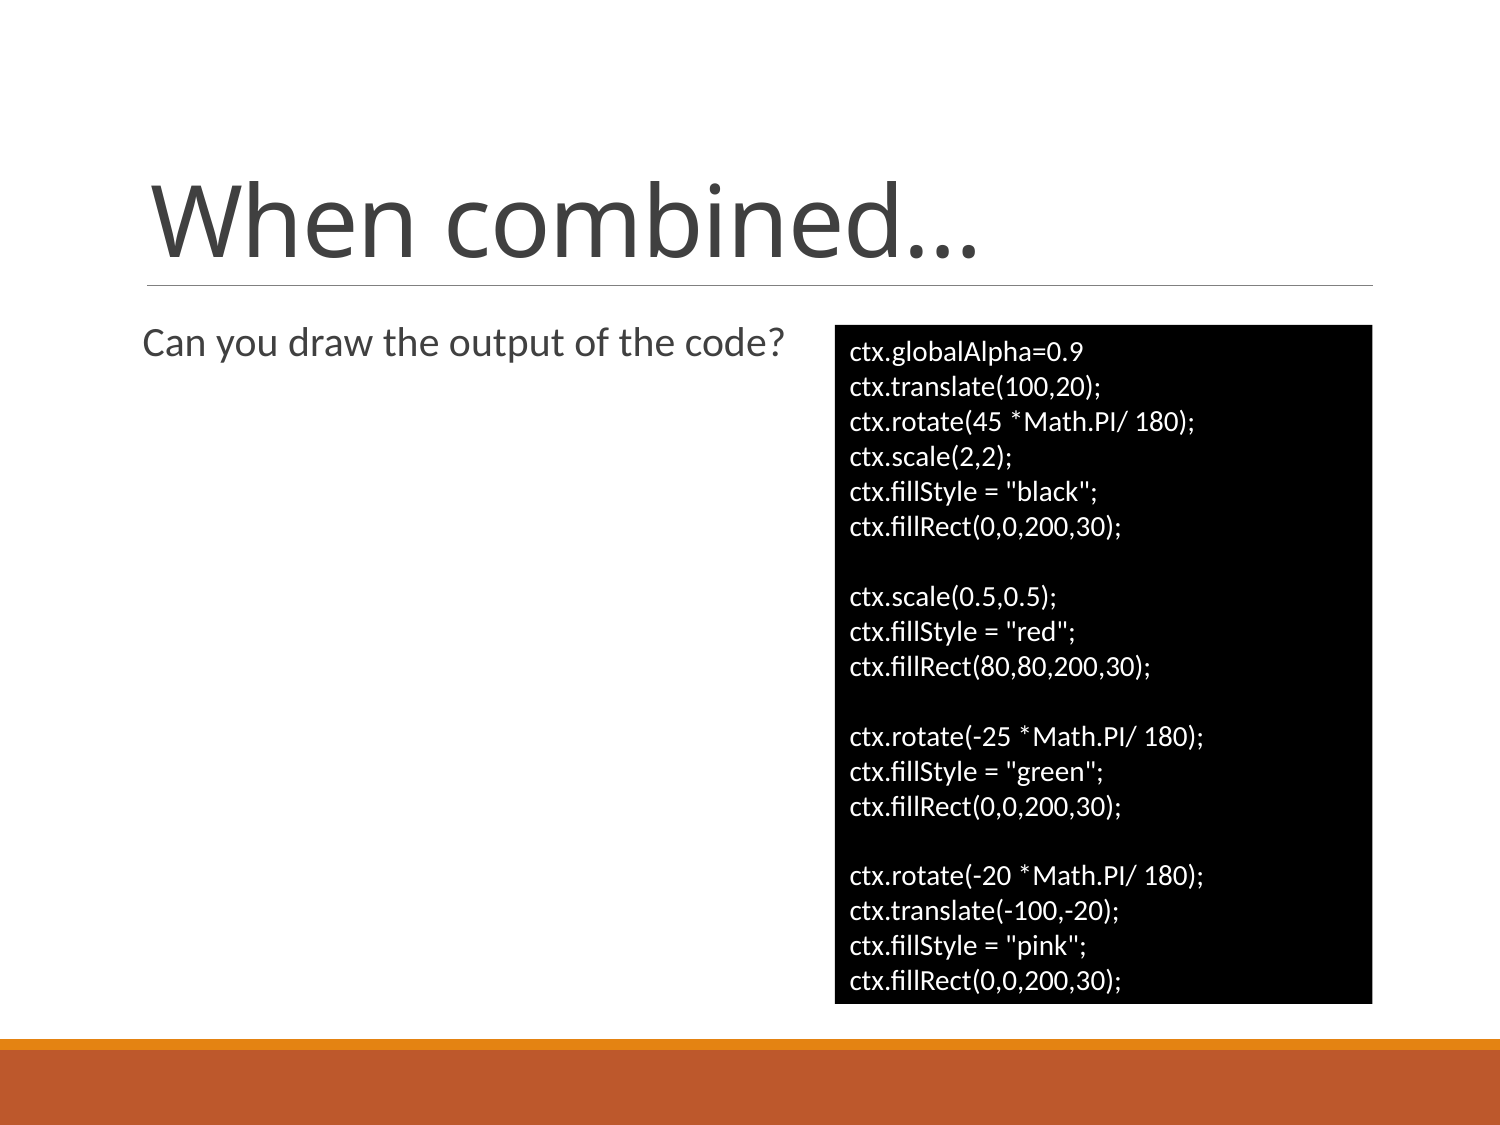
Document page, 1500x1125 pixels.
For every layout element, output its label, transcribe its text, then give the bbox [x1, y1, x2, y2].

title When combined… [135, 47, 1373, 285]
text_box ctx.globalAlpha=0.9 ctx.translate(100,20); ctx.rotate(45 *Math.PI/ 180); ctx.scale(2,2); ctx.fillStyle = "black"; ctx.fillRect(0,0,200,30); ctx.scale(0.5,0.5); ctx.fillStyle = "red"; ctx.fillRect(80,80,200,30); ctx.rotate(-25 *Math.PI/ 180); ctx.fillStyle = "green"; ctx.fillRect(0,0,200,30); ctx.rotate(-20 *Math.PI/ 180); ctx.translate(-100,-20); ctx.fillStyle = "pink"; ctx.fillRect(0,0,200,30); [834, 324, 1373, 1004]
list Can you draw the output of the code? [127, 312, 1015, 1055]
